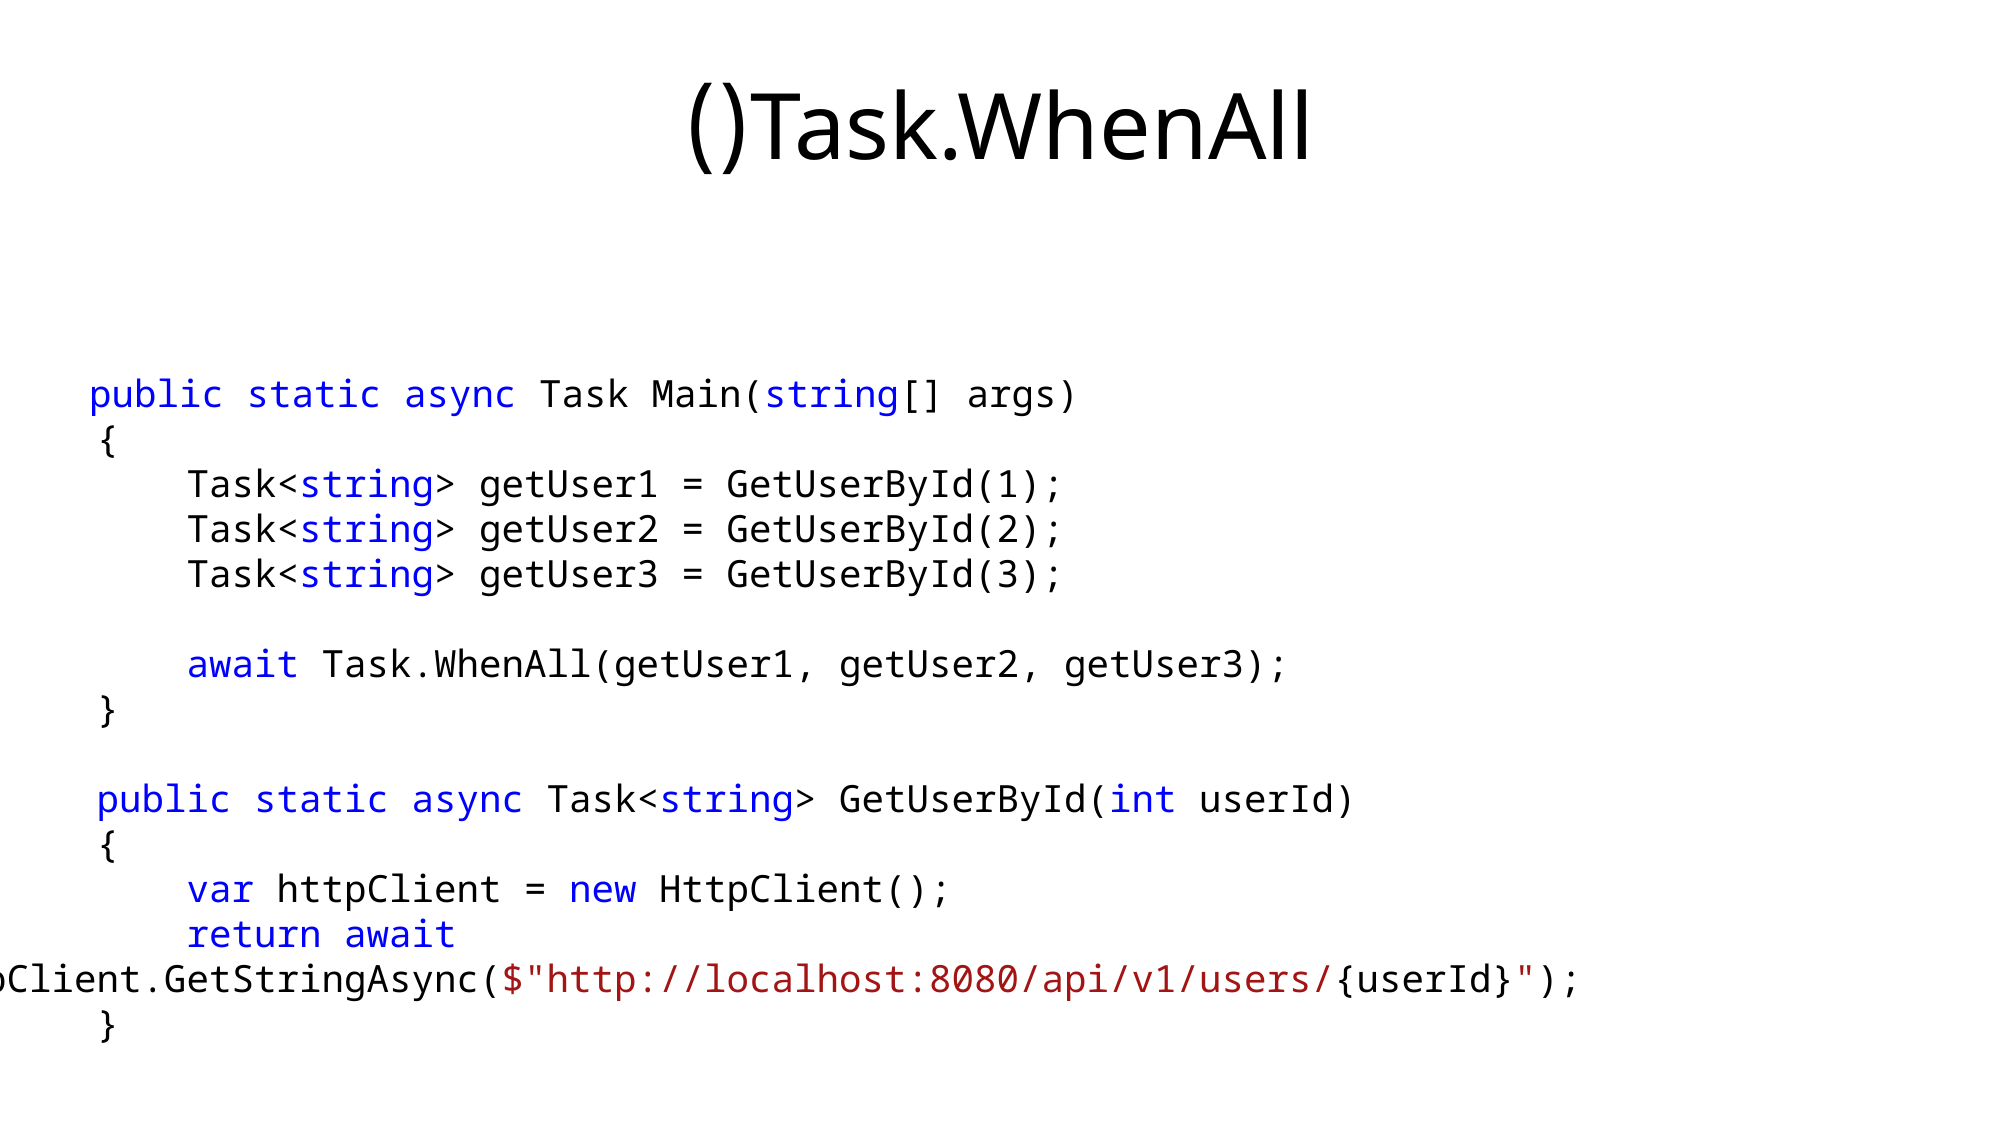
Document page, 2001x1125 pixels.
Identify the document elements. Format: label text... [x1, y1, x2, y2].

title Task.WhenAll() [137, 21, 1863, 239]
text_box public static async Task Main(string[] args) { Task<string> getUser1 = GetUserById(1); Task<string> getUser2 = GetUserById(2); Task<string> getUser3 = GetUserById(3); await Task.WhenAll(getUser1, getUser2, getUser3); } public static async Task<string> GetUserById(int userId) { var httpClient = new HttpClient(); return await httpClient.GetStringAsync($"http://localhost:8080/api/v1/users/{userId}"); } [0, 362, 2000, 1053]
